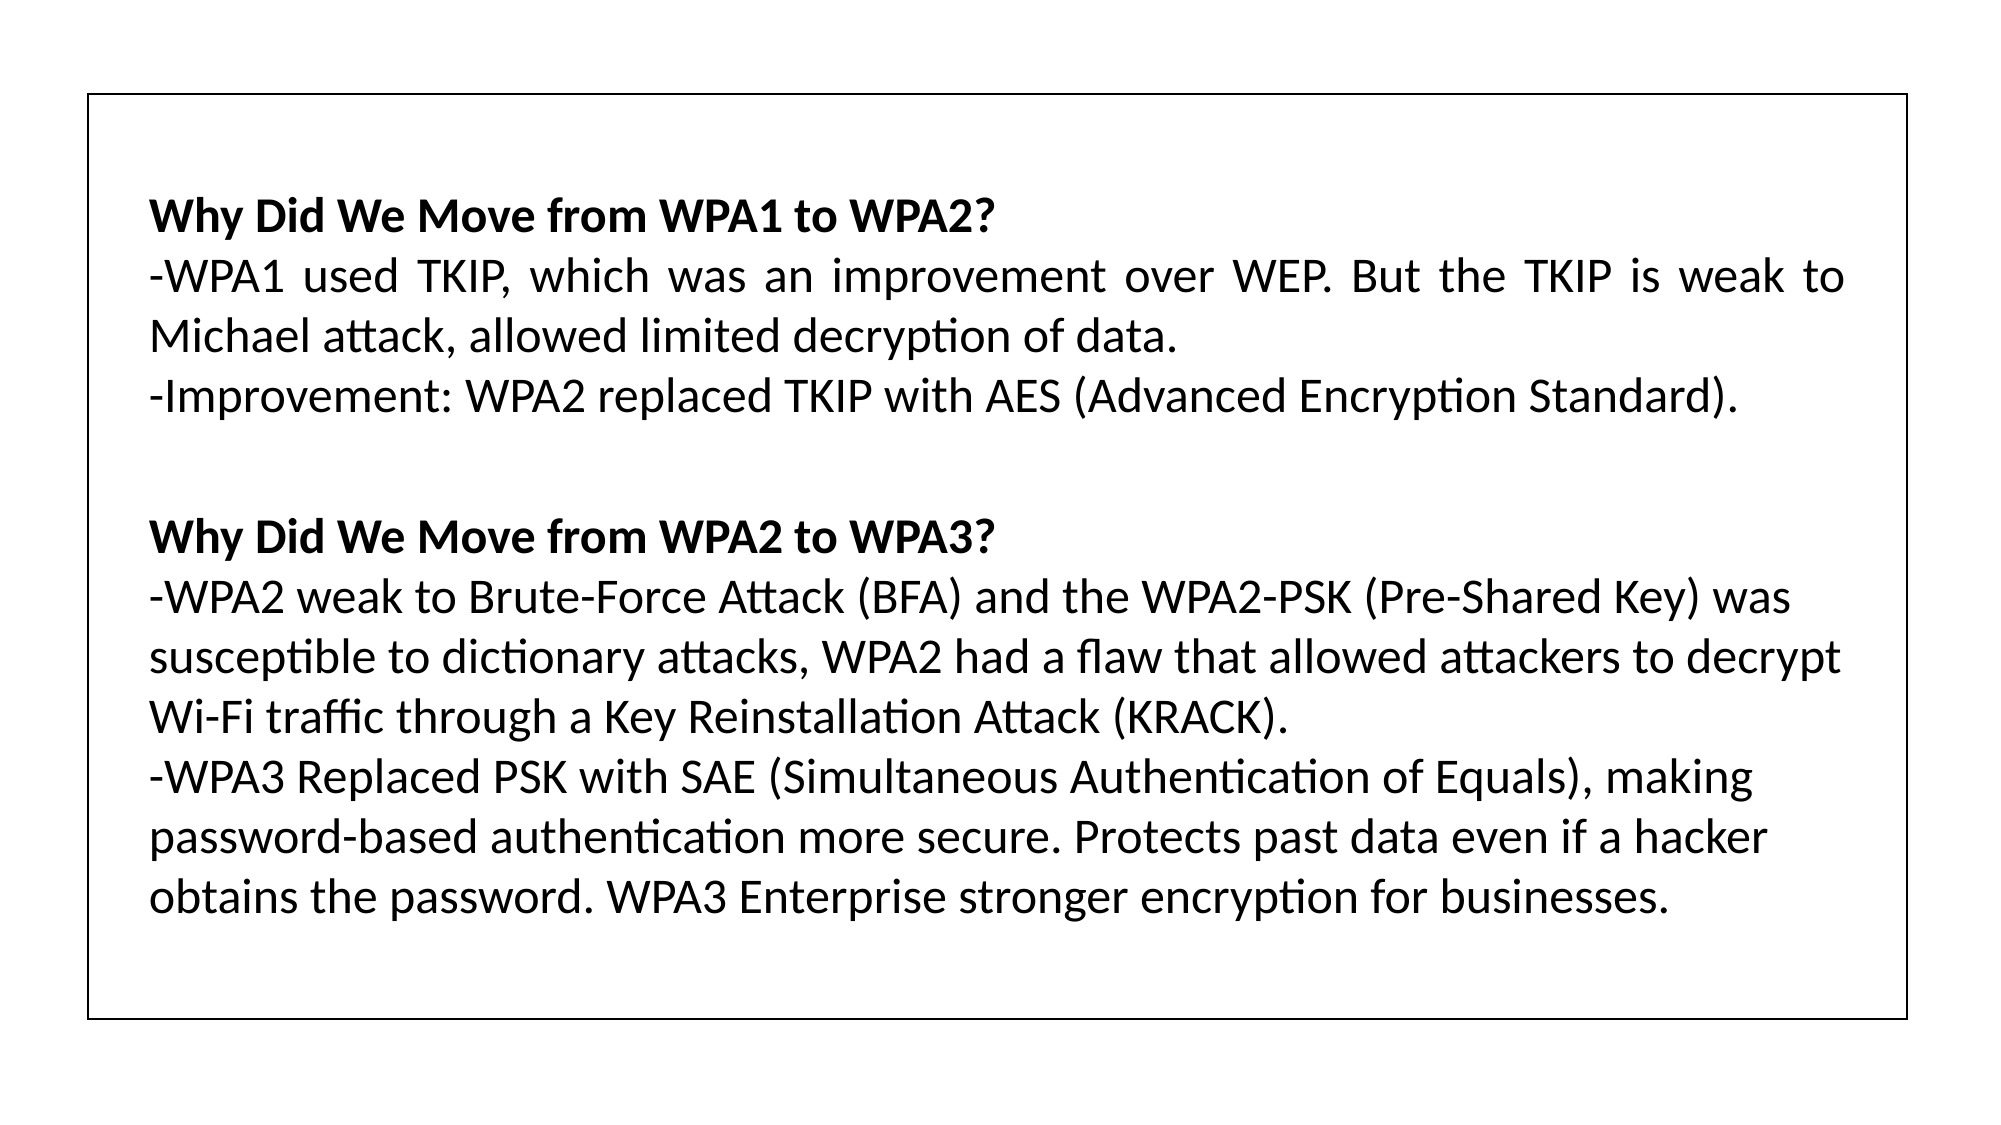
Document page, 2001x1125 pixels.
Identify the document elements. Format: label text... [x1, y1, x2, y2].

text_box [87, 93, 1908, 1020]
text_box Why Did We Move from WPA2 to WPA3? -WPA2 weak to Brute-Force Attack (BFA) and the WPA2-PSK (Pre-Shared Key) was susceptible to dictionary attacks, WPA2 had a flaw that allowed attackers to decrypt Wi-Fi traffic through a Key Reinstallation Attack (KRACK). -WPA3 Replaced PSK with SAE (Simultaneous Authentication of Equals), making password-based authentication more secure. Protects past data even if a hacker obtains the password. WPA3 Enterprise stronger encryption for businesses. [134, 496, 1862, 977]
text_box Why Did We Move from WPA1 to WPA2? -WPA1 used TKIP, which was an improvement over WEP. But the TKIP is weak to Michael attack, allowed limited decryption of data. -Improvement: WPA2 replaced TKIP with AES (Advanced Encryption Standard). [134, 175, 1862, 475]
